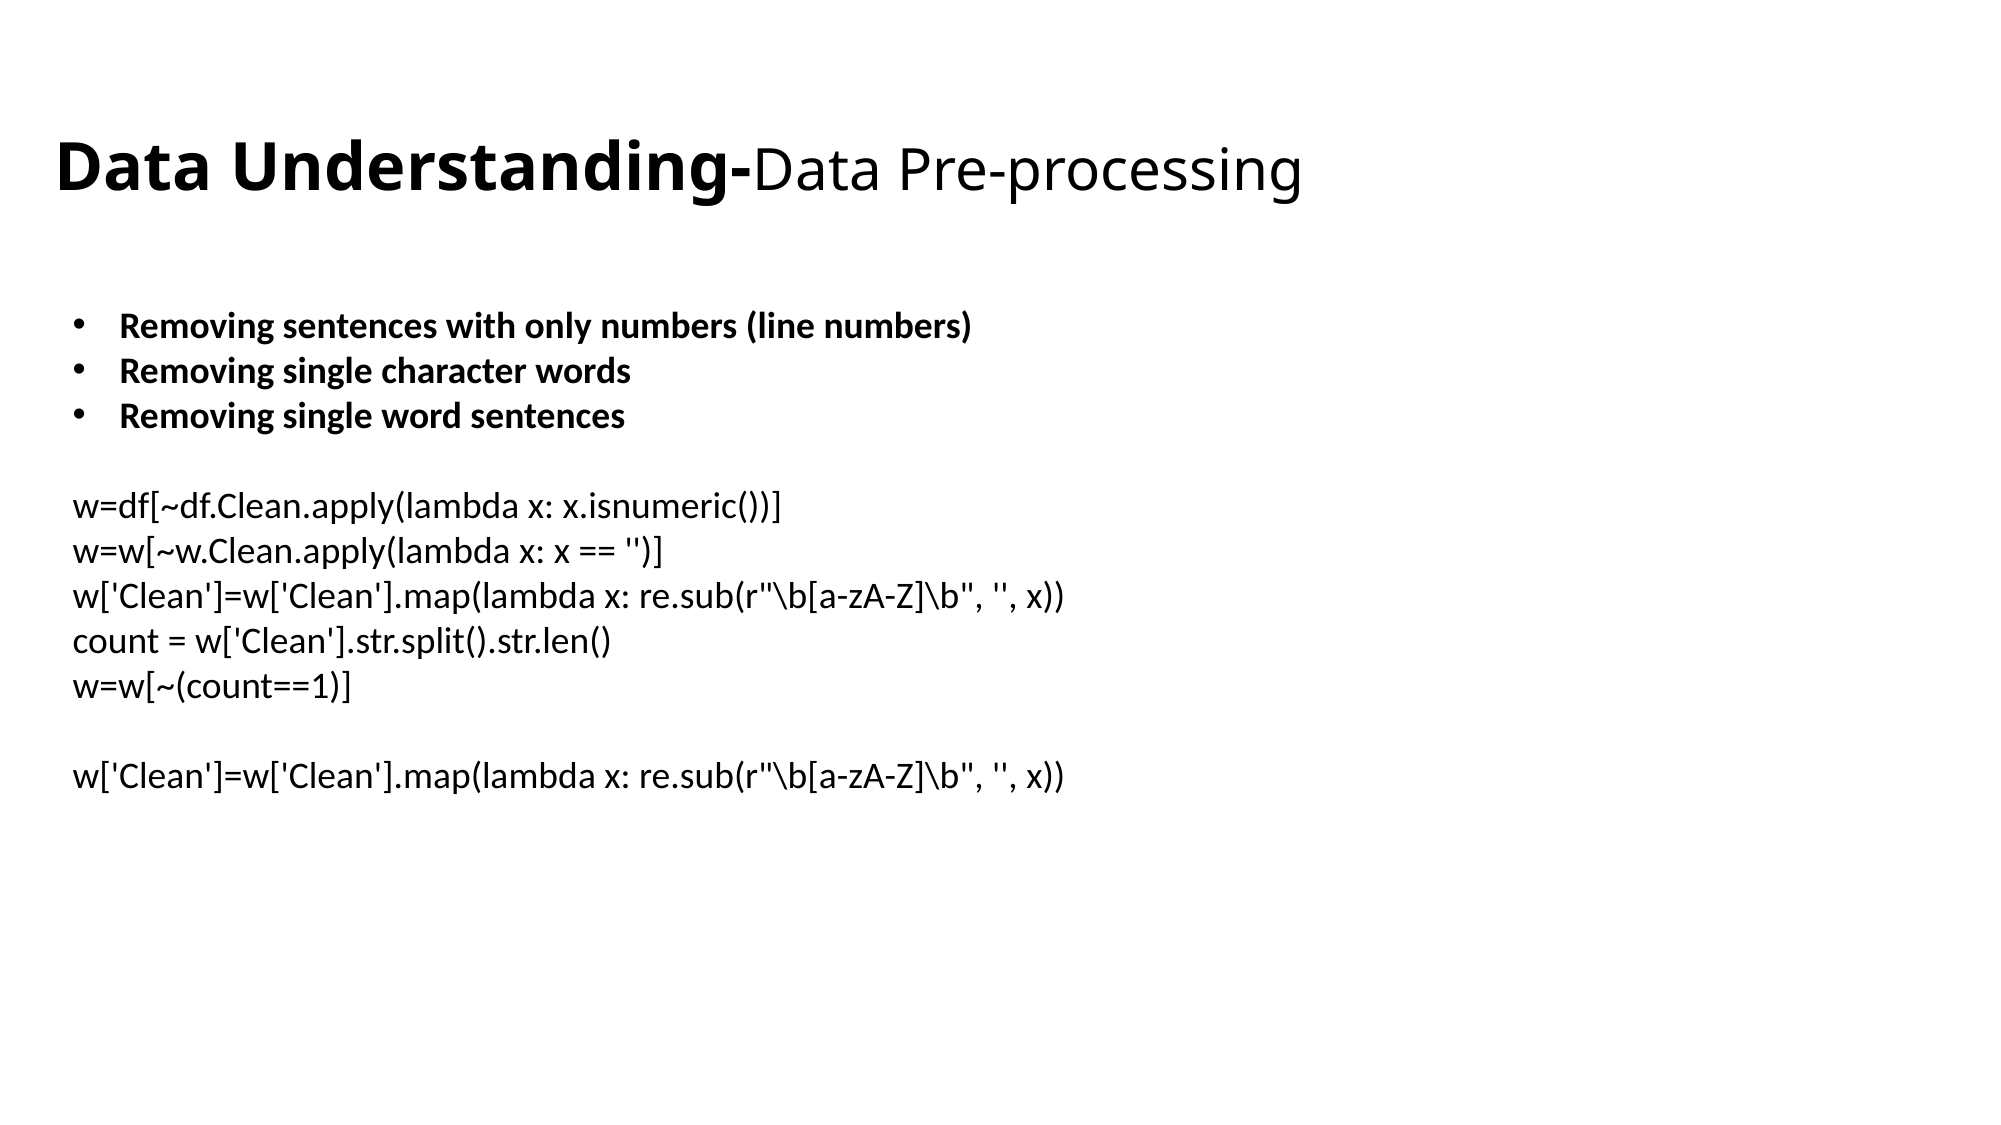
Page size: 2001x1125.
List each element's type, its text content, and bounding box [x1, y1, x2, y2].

text_box Data Understanding-Data Pre-processing [39, 76, 1565, 212]
text_box Removing sentences with only numbers (line numbers) Removing single character words Removing single word sentences w=df[~df.Clean.apply(lambda x: x.isnumeric())] w=w[~w.Clean.apply(lambda x: x == '')] w['Clean']=w['Clean'].map(lambda x: re.sub(r"\b[a-zA-Z]\b", '', x)) count = w['Clean'].str.split().str.len() w=w[~(count==1)] w['Clean']=w['Clean'].map(lambda x: re.sub(r"\b[a-zA-Z]\b", '', x)) [57, 293, 1818, 804]
